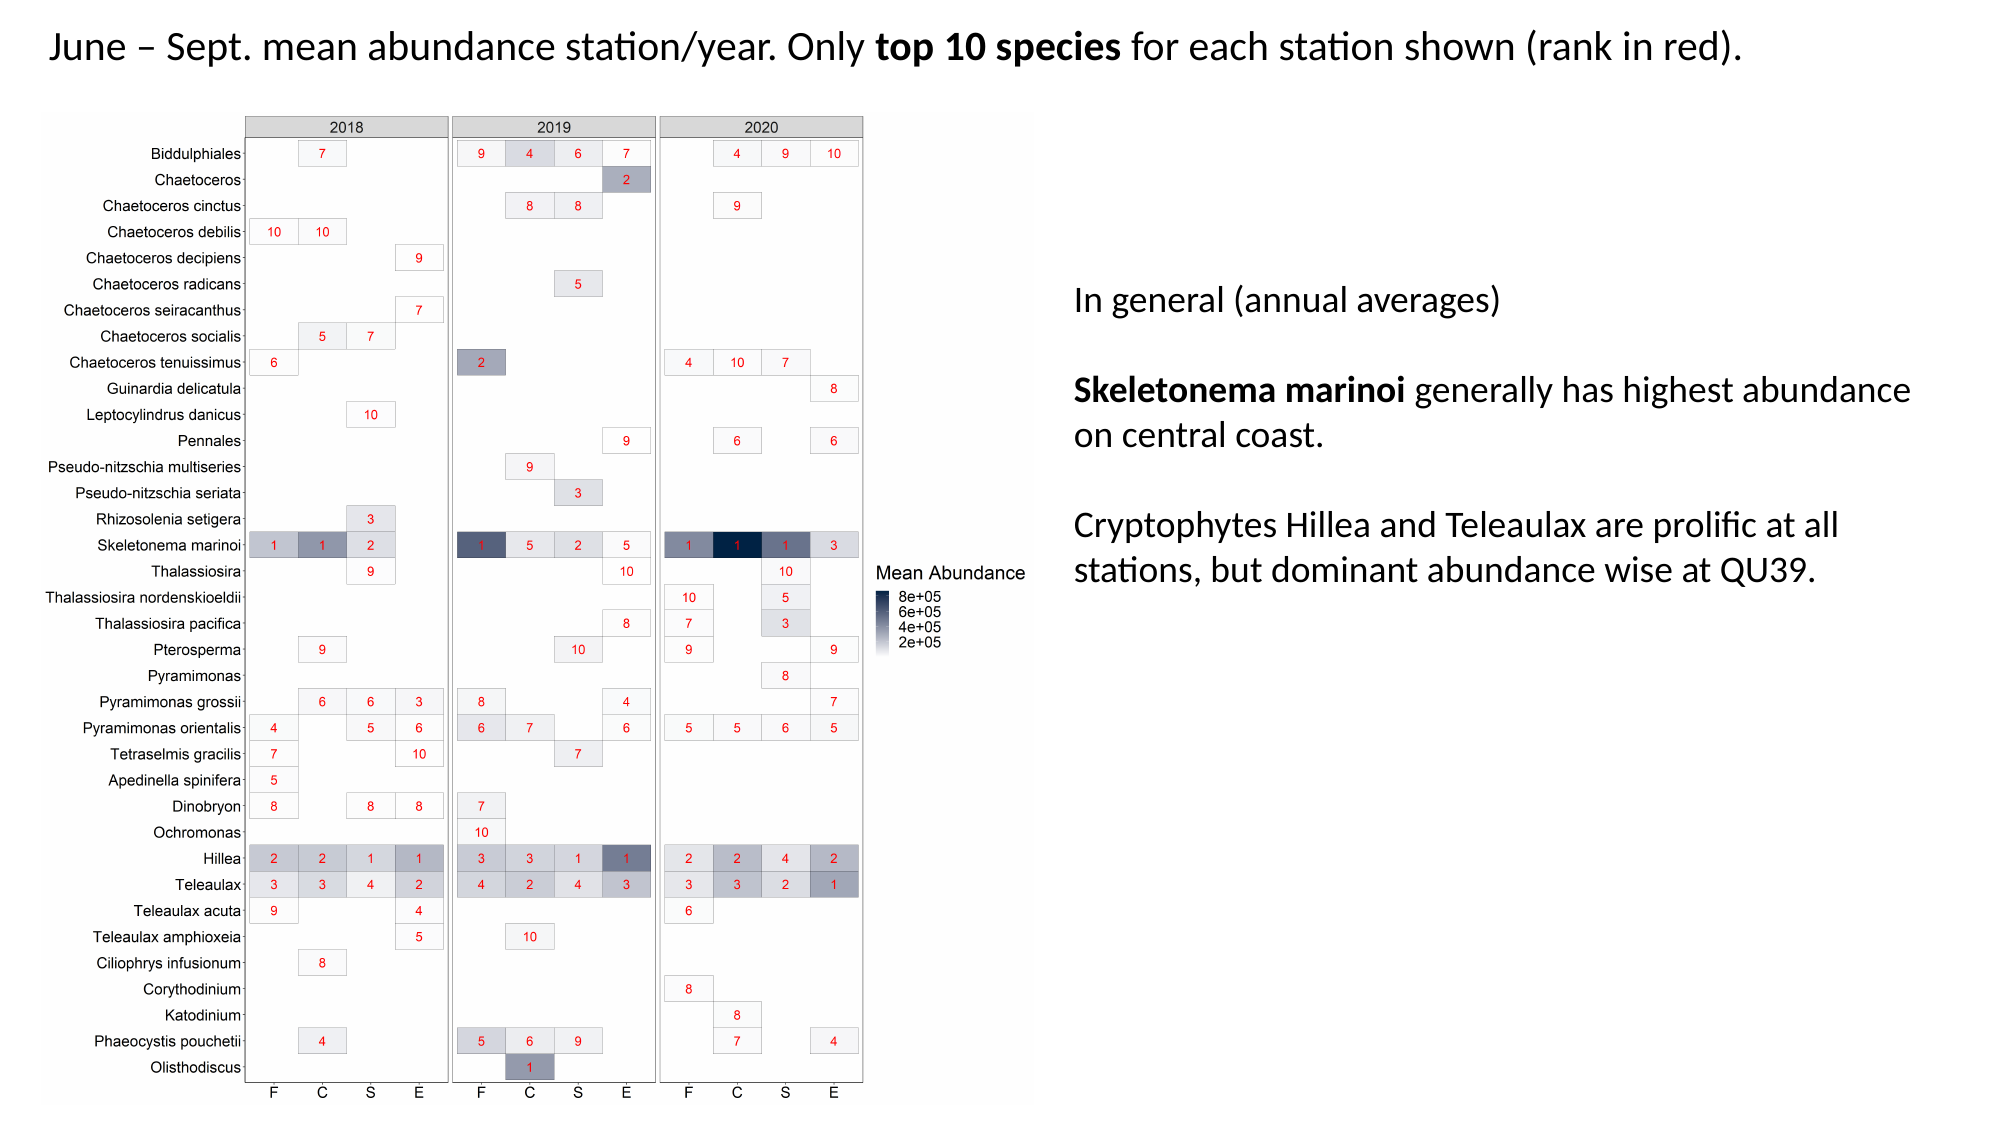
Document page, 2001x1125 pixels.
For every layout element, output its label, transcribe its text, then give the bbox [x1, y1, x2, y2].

text_box June – Sept. mean abundance station/year. Only top 10 species for each station shown (rank in red). [34, 11, 1759, 77]
picture [41, 112, 1034, 1105]
text_box In general (annual averages) Skeletonema marinoi generally has highest abundance on central coast. Cryptophytes Hillea and Teleaulax are prolific at all stations, but dominant abundance wise at QU39. [1059, 268, 1949, 688]
